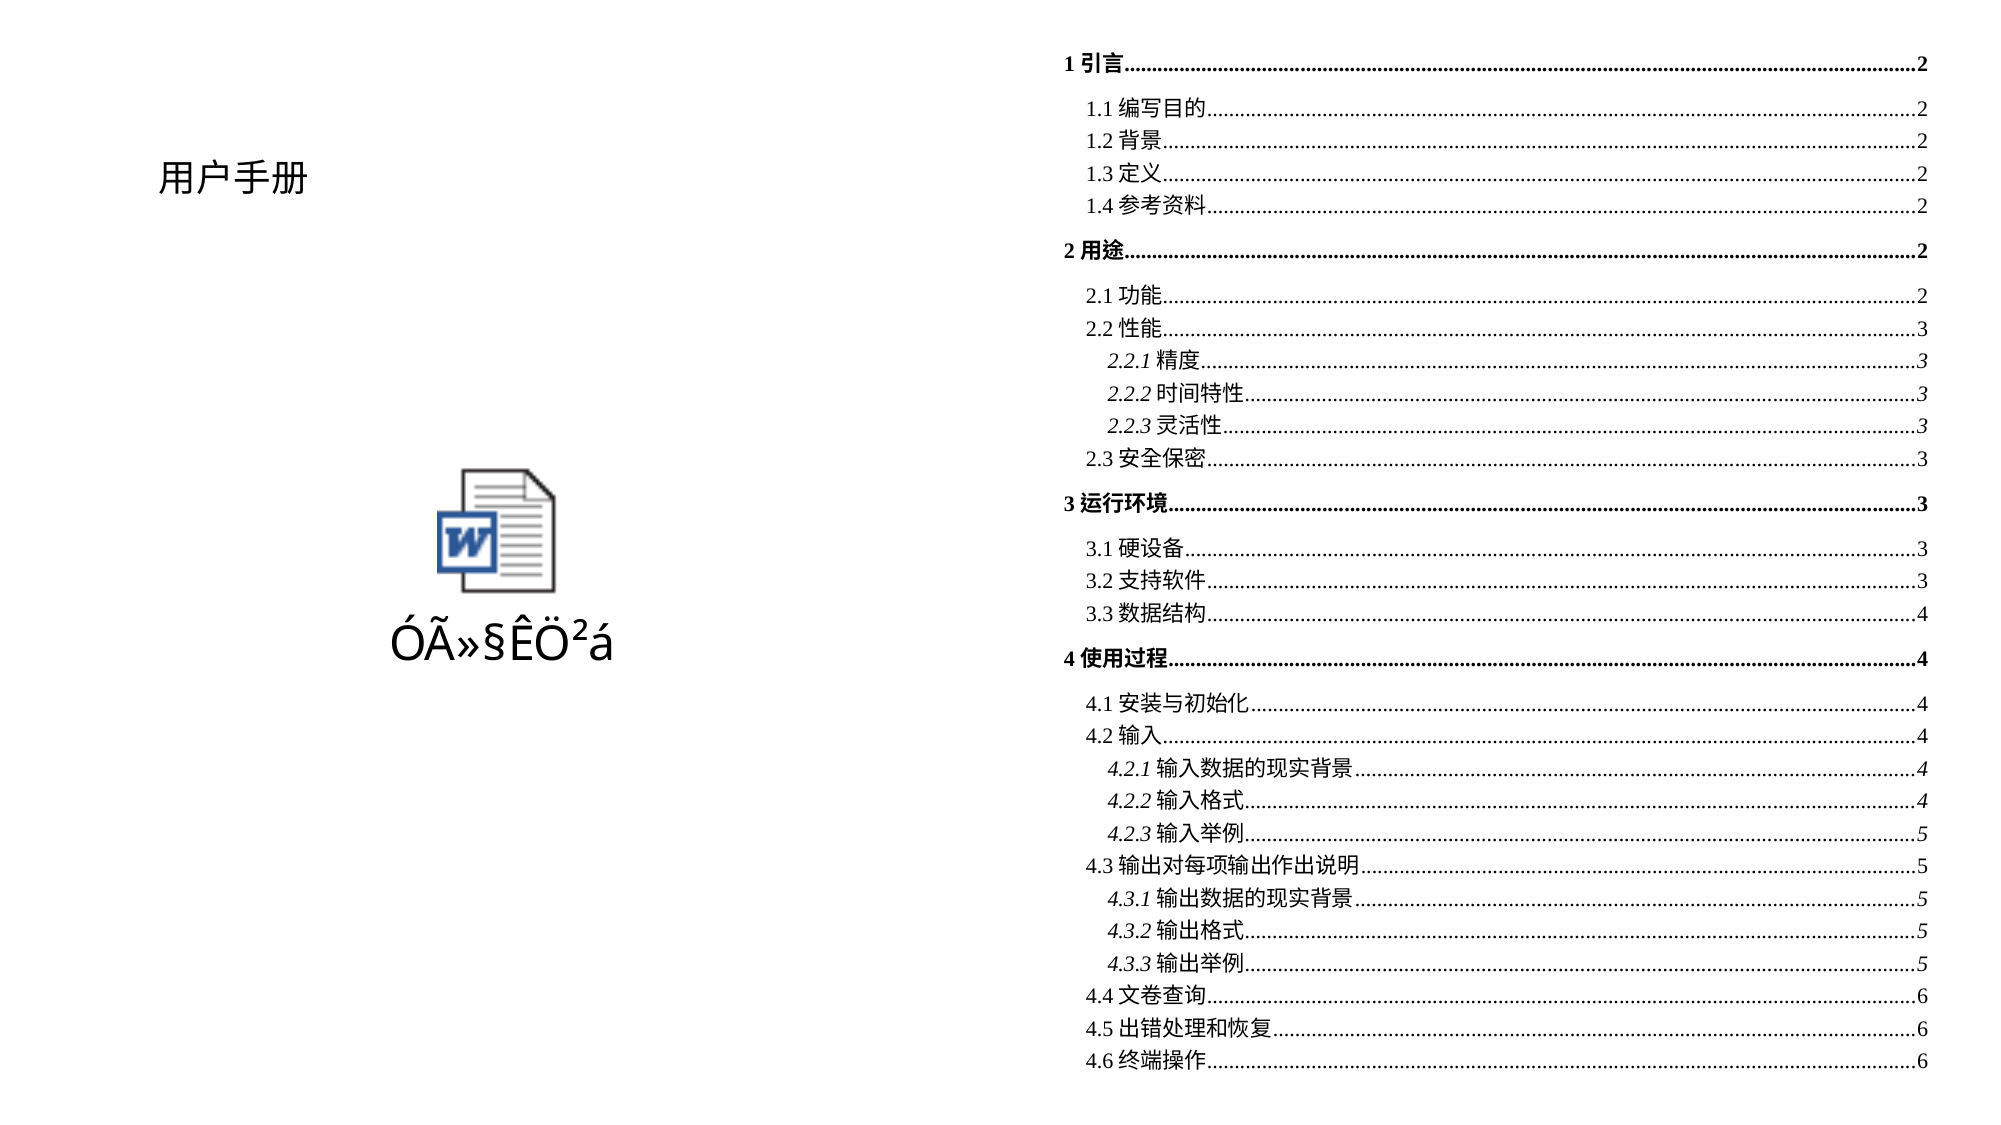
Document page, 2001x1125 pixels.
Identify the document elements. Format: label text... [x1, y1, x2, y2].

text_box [308, 467, 695, 802]
text_box 用户手册 [144, 146, 324, 206]
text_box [1063, 34, 1930, 1125]
